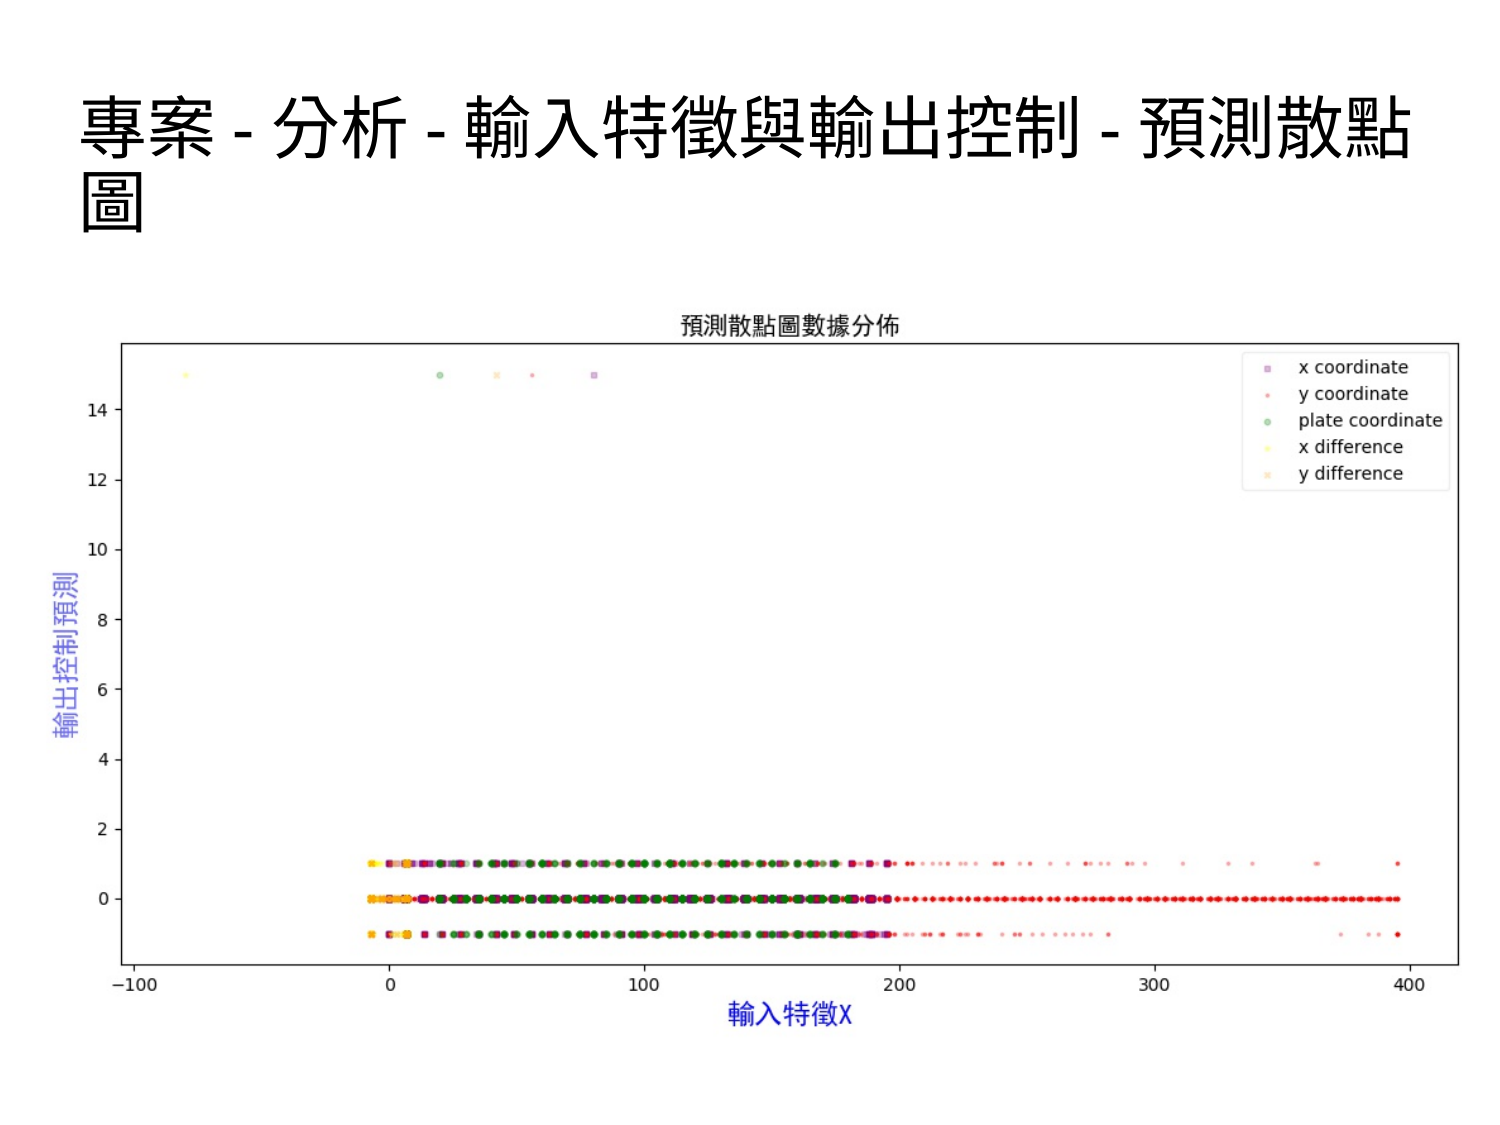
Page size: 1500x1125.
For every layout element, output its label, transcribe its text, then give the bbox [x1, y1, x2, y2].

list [0, 247, 1500, 1053]
title 專案-分析-輸入特徵與輸出控制-預測散點圖 [63, 59, 1457, 247]
